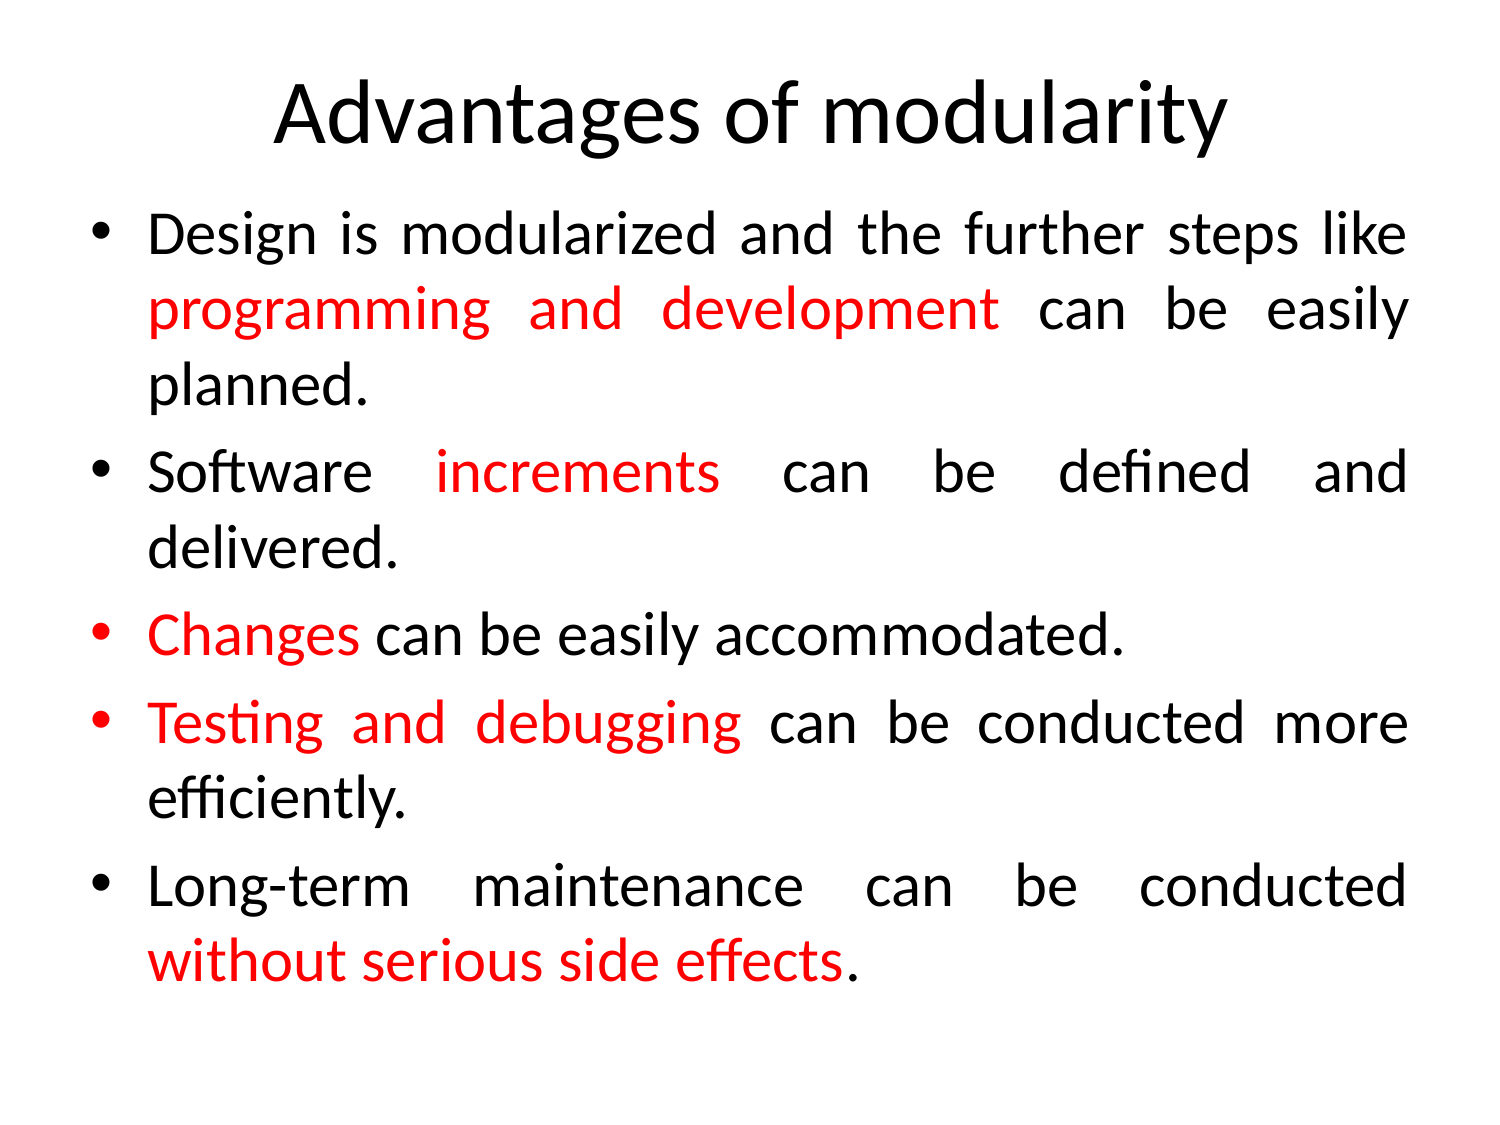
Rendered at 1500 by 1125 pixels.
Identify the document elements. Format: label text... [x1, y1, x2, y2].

list Design is modularized and the further steps like programming and development can be easily planned. Software increments can be defined and delivered. Changes can be easily accommodated. Testing and debugging can be conducted more efficiently. Long-term maintenance can be conducted without serious side effects. [75, 184, 1425, 1005]
title Advantages of modularity [76, 42, 1427, 171]
